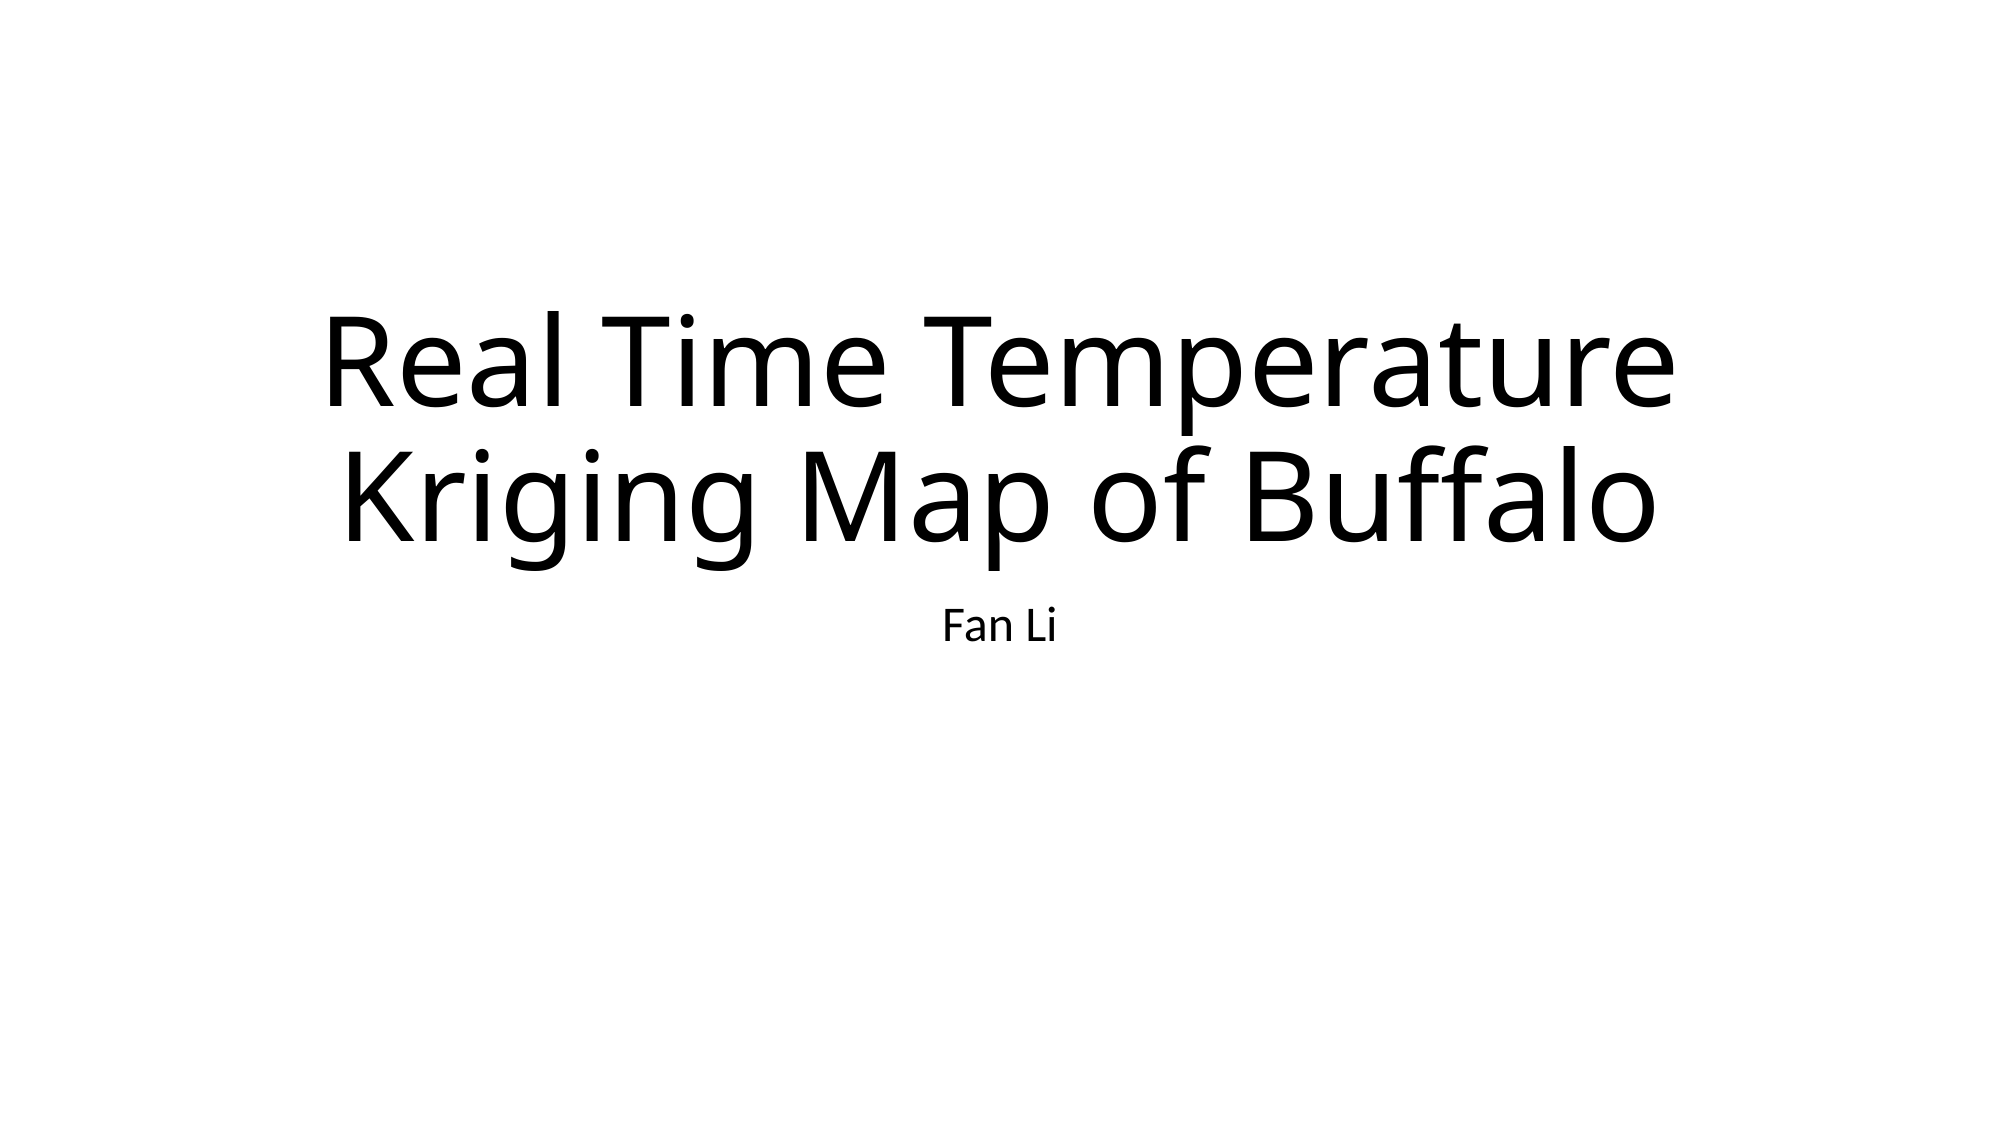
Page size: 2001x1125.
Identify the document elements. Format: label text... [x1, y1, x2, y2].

subtitle Fan Li [249, 590, 1750, 863]
title Real Time Temperature Kriging Map of Buffalo [249, 184, 1750, 576]
